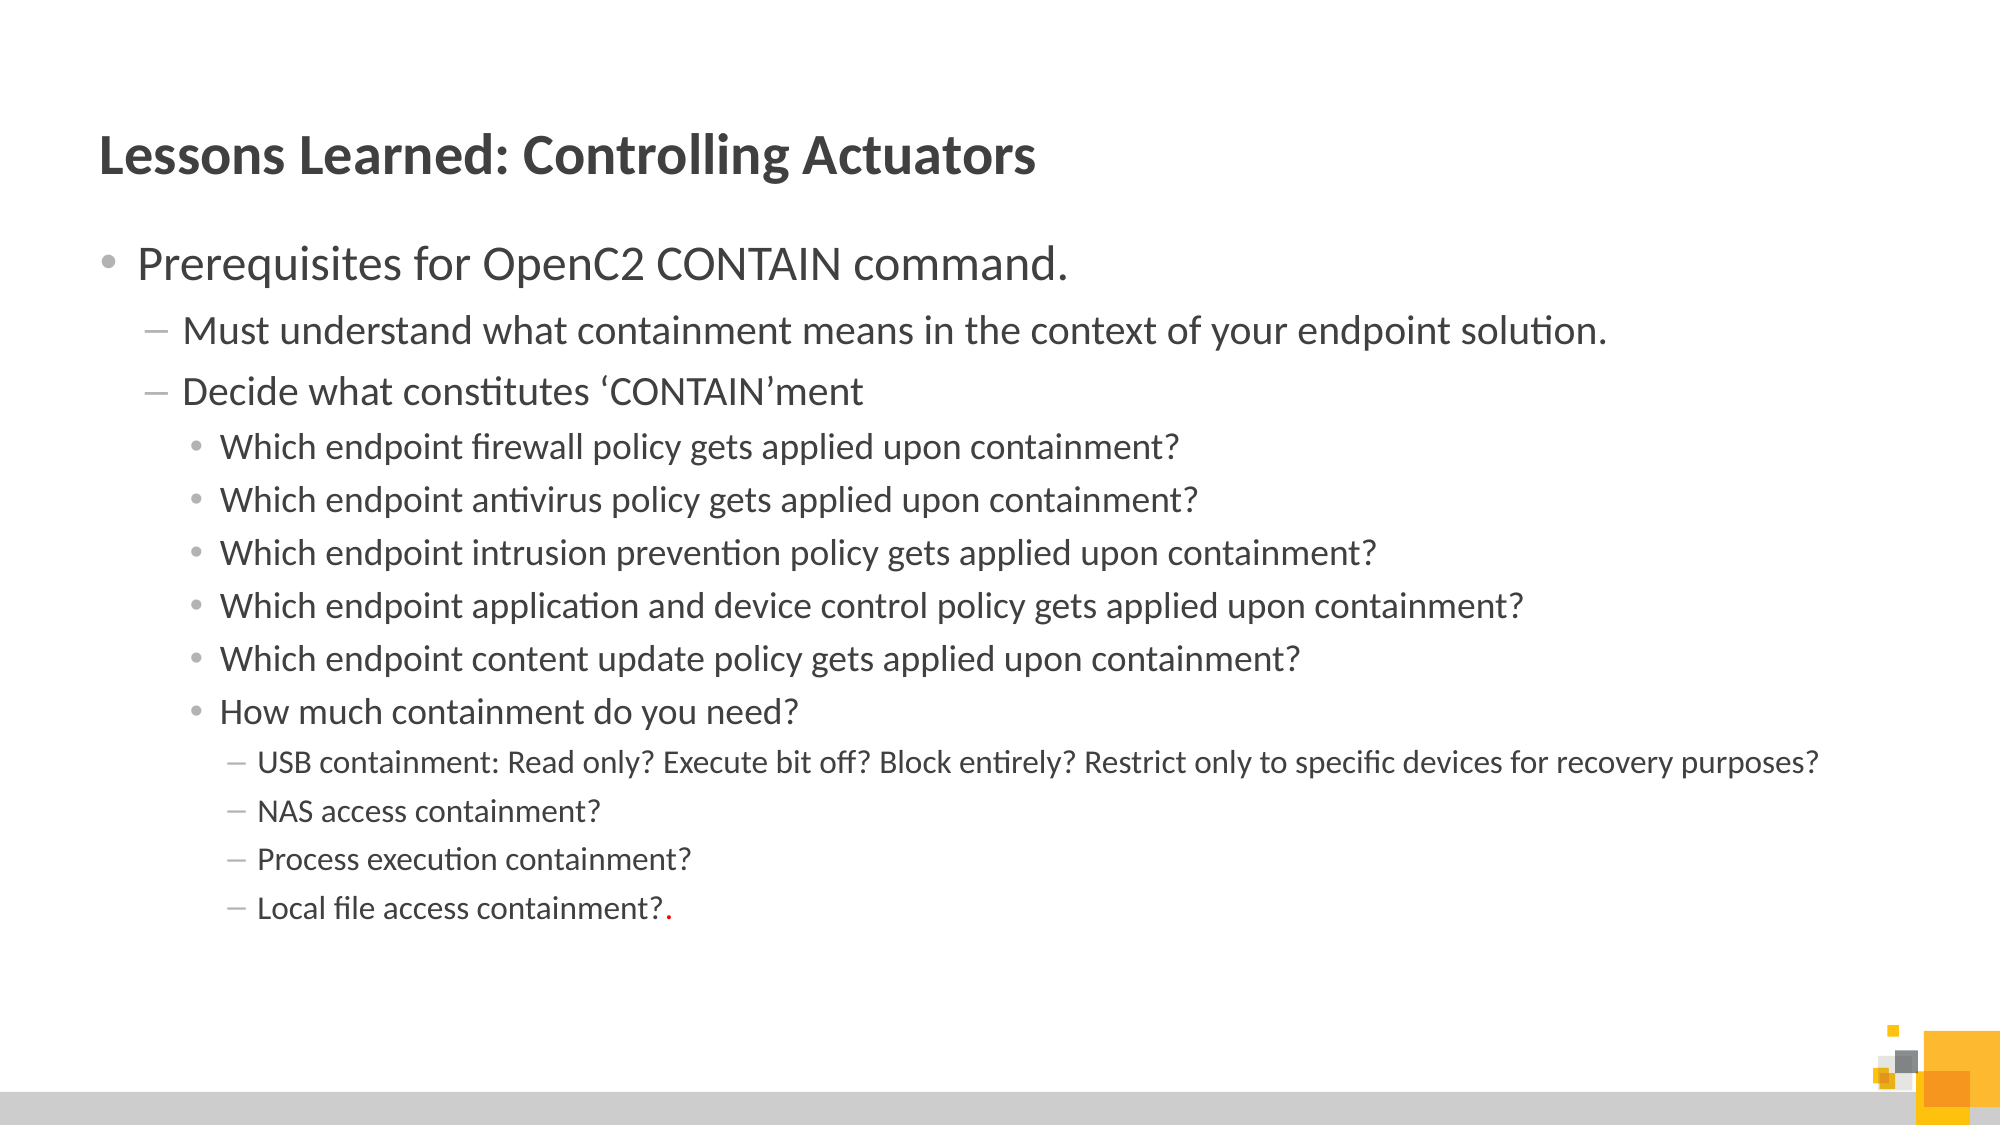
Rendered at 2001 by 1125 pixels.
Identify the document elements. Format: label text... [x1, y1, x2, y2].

title Lessons Learned: Controlling Actuators [100, 50, 1900, 188]
list Prerequisites for OpenC2 CONTAIN command. Must understand what containment means in the context of your endpoint solution. Decide what constitutes ‘CONTAIN’ment Which endpoint firewall policy gets applied upon containment? Which endpoint antivirus policy gets applied upon containment? Which endpoint intrusion prevention policy gets applied upon containment? Which endpoint application and device control policy gets applied upon containment? Which endpoint content update policy gets applied upon containment? How much containment do you need? USB containment: Read only? Execute bit off? Block entirely? Restrict only to specific devices for recovery purposes? NAS access containment? Process execution containment? Local file access containment?. [99, 237, 1900, 975]
